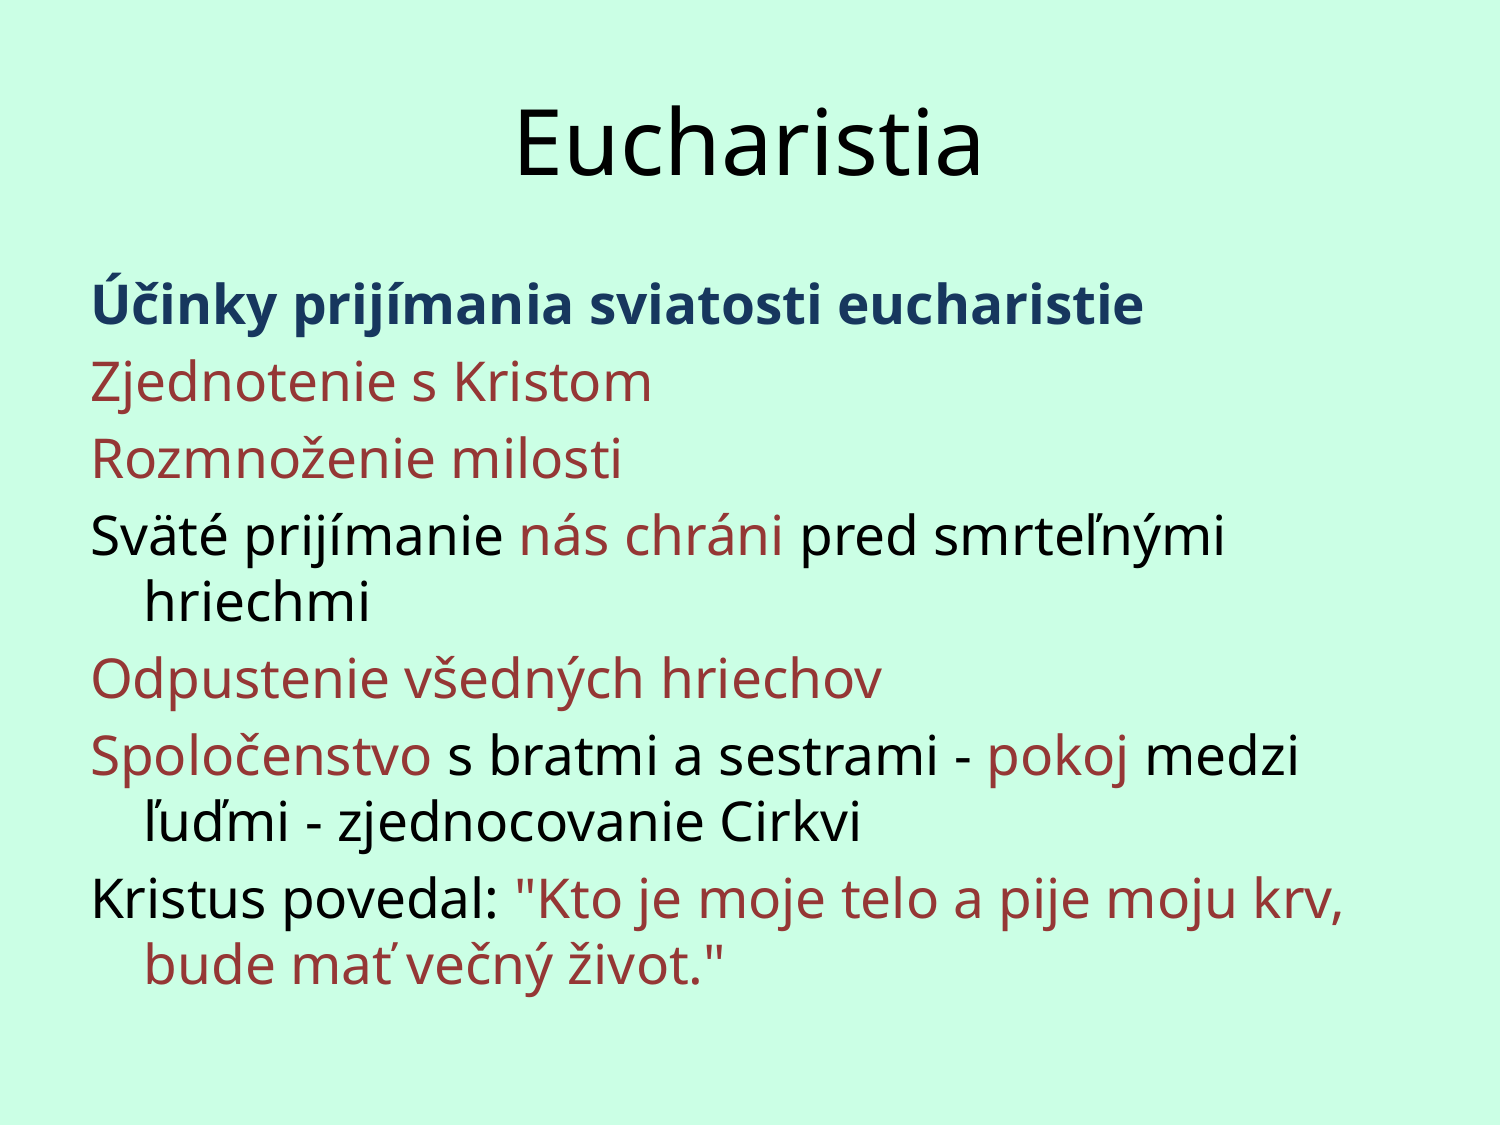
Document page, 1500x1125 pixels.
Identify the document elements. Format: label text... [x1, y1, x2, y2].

list Účinky prijímania sviatosti eucharistie Zjednotenie s Kristom Rozmnoženie milosti Sväté prijímanie nás chráni pred smrteľnými hriechmi Odpustenie všedných hriechov Spoločenstvo s bratmi a sestrami - pokoj medzi ľuďmi - zjednocovanie Cirkvi Kristus povedal: "Kto je moje telo a pije moju krv, bude mať večný život." [75, 262, 1425, 1005]
title Eucharistia [75, 45, 1425, 233]
